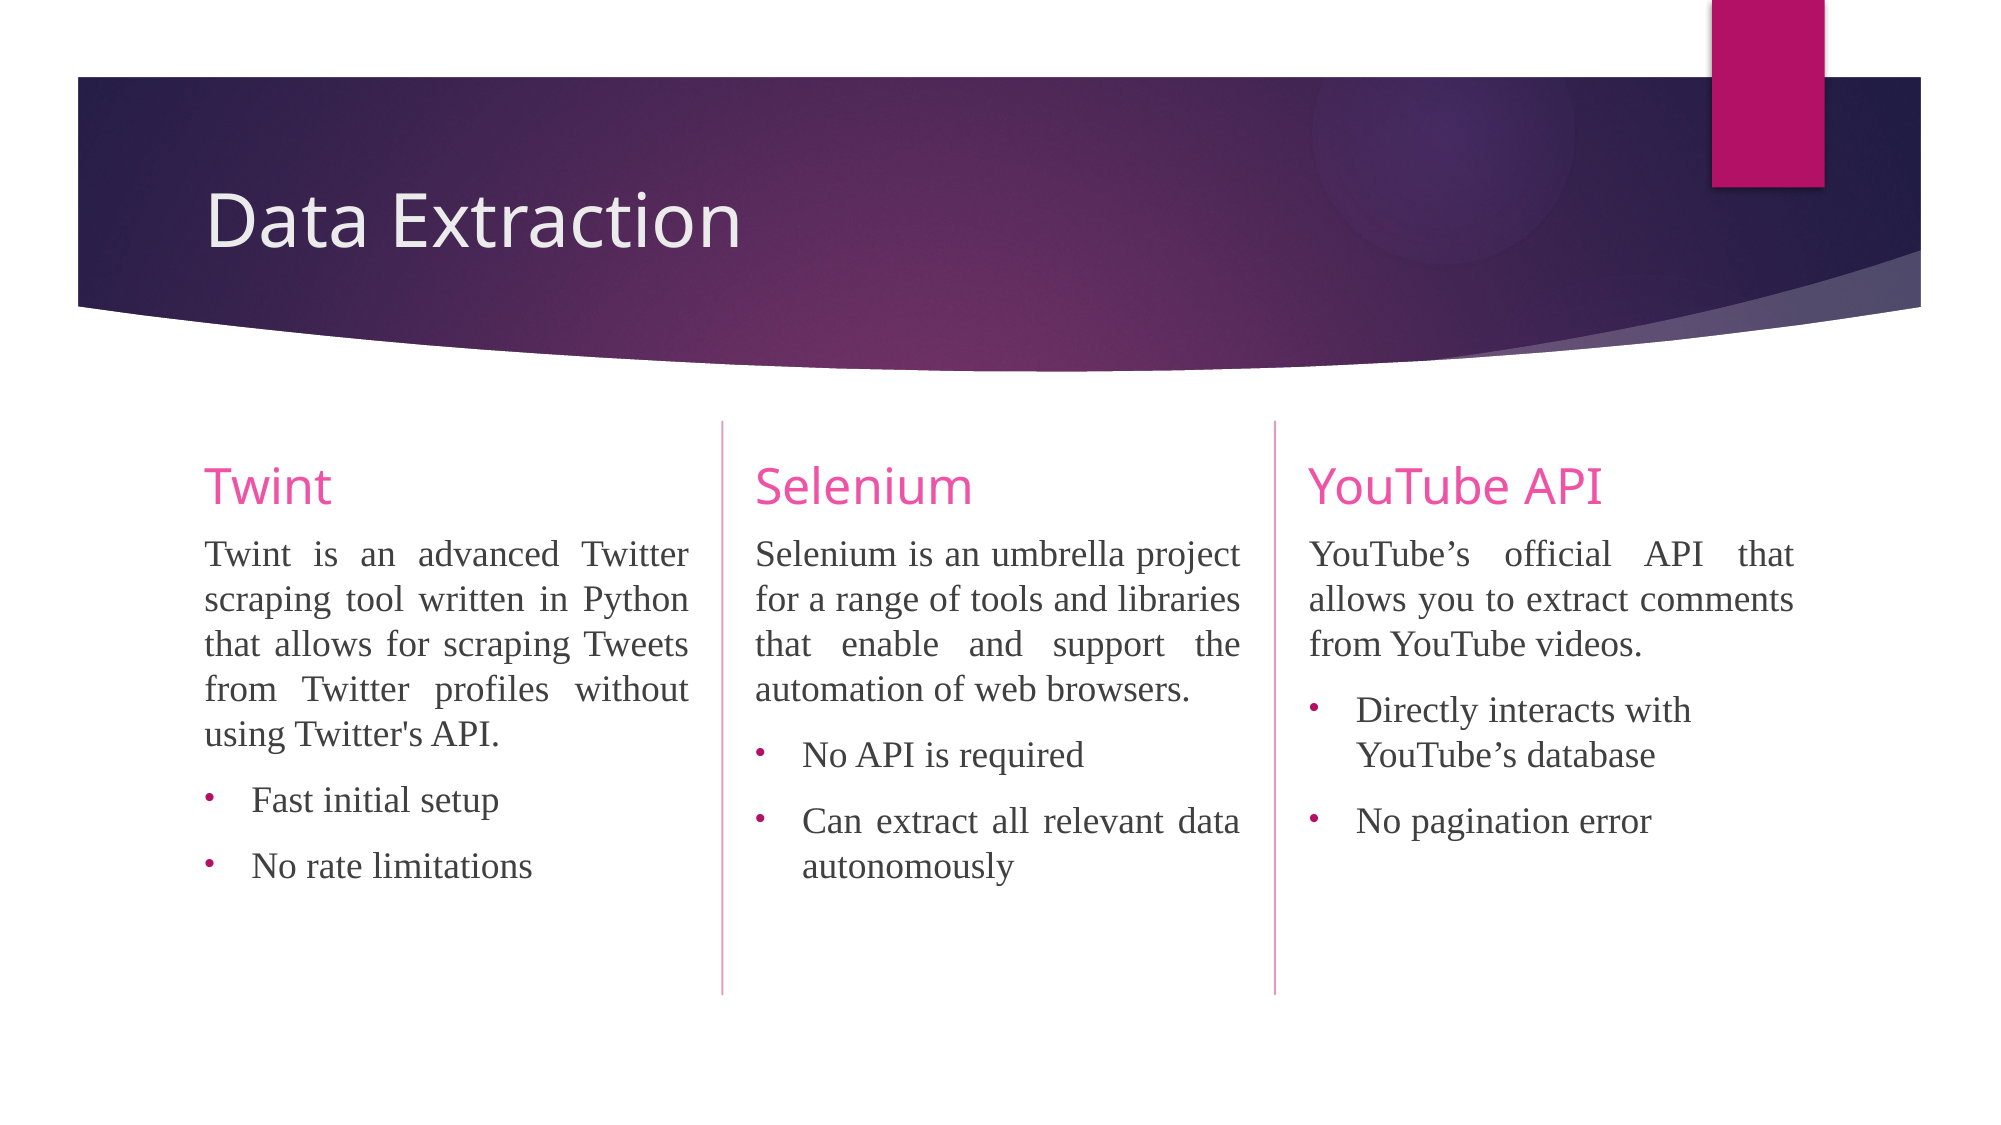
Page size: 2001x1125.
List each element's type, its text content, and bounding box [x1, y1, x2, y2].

list Twint [189, 427, 705, 521]
list Selenium [740, 427, 1257, 521]
list YouTube API [1293, 427, 1810, 522]
title Data Extraction [189, 159, 1638, 276]
list YouTube’s official API that allows you to extract comments from YouTube videos. Directly interacts with YouTube’s database No pagination error [1294, 521, 1810, 989]
list Twint is an advanced Twitter scraping tool written in Python that allows for scraping Tweets from Twitter profiles without using Twitter's API. Fast initial setup No rate limitations [189, 521, 705, 989]
list Selenium is an umbrella project for a range of tools and libraries that enable and support the automation of web browsers. No API is required Can extract all relevant data autonomously [740, 521, 1257, 989]
